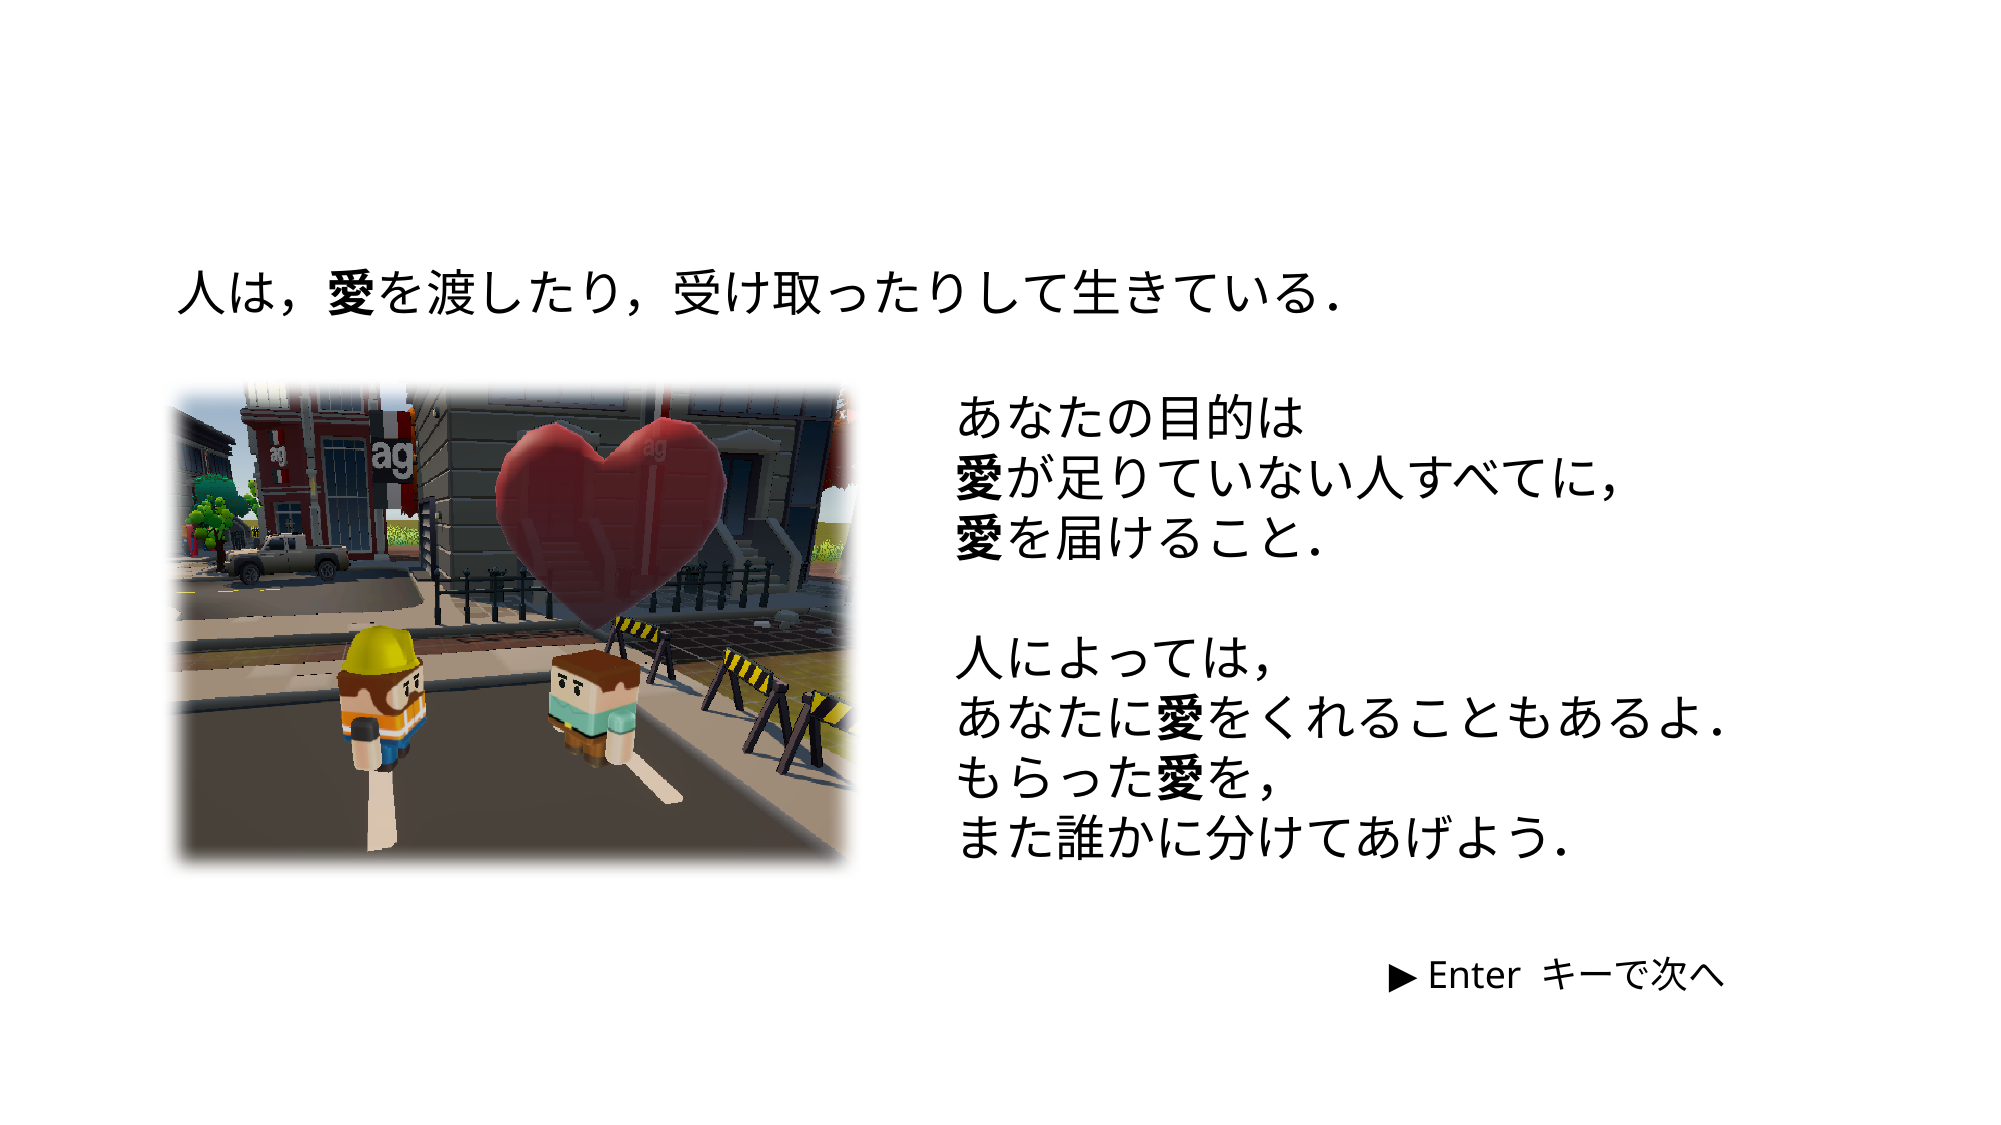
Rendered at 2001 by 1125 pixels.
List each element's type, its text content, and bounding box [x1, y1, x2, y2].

text_box あなたの目的は 愛が足りていない人すべてに， 愛を届けること． 人によっては， あなたに愛をくれることもあるよ． もらった愛を， また誰かに分けてあげよう． [940, 378, 1808, 919]
text_box 人は，愛を渡したり，受け取ったりして生きている． [161, 253, 1642, 329]
picture [160, 378, 863, 880]
text_box ▶ Enter キーで次へ [1374, 943, 1763, 1004]
